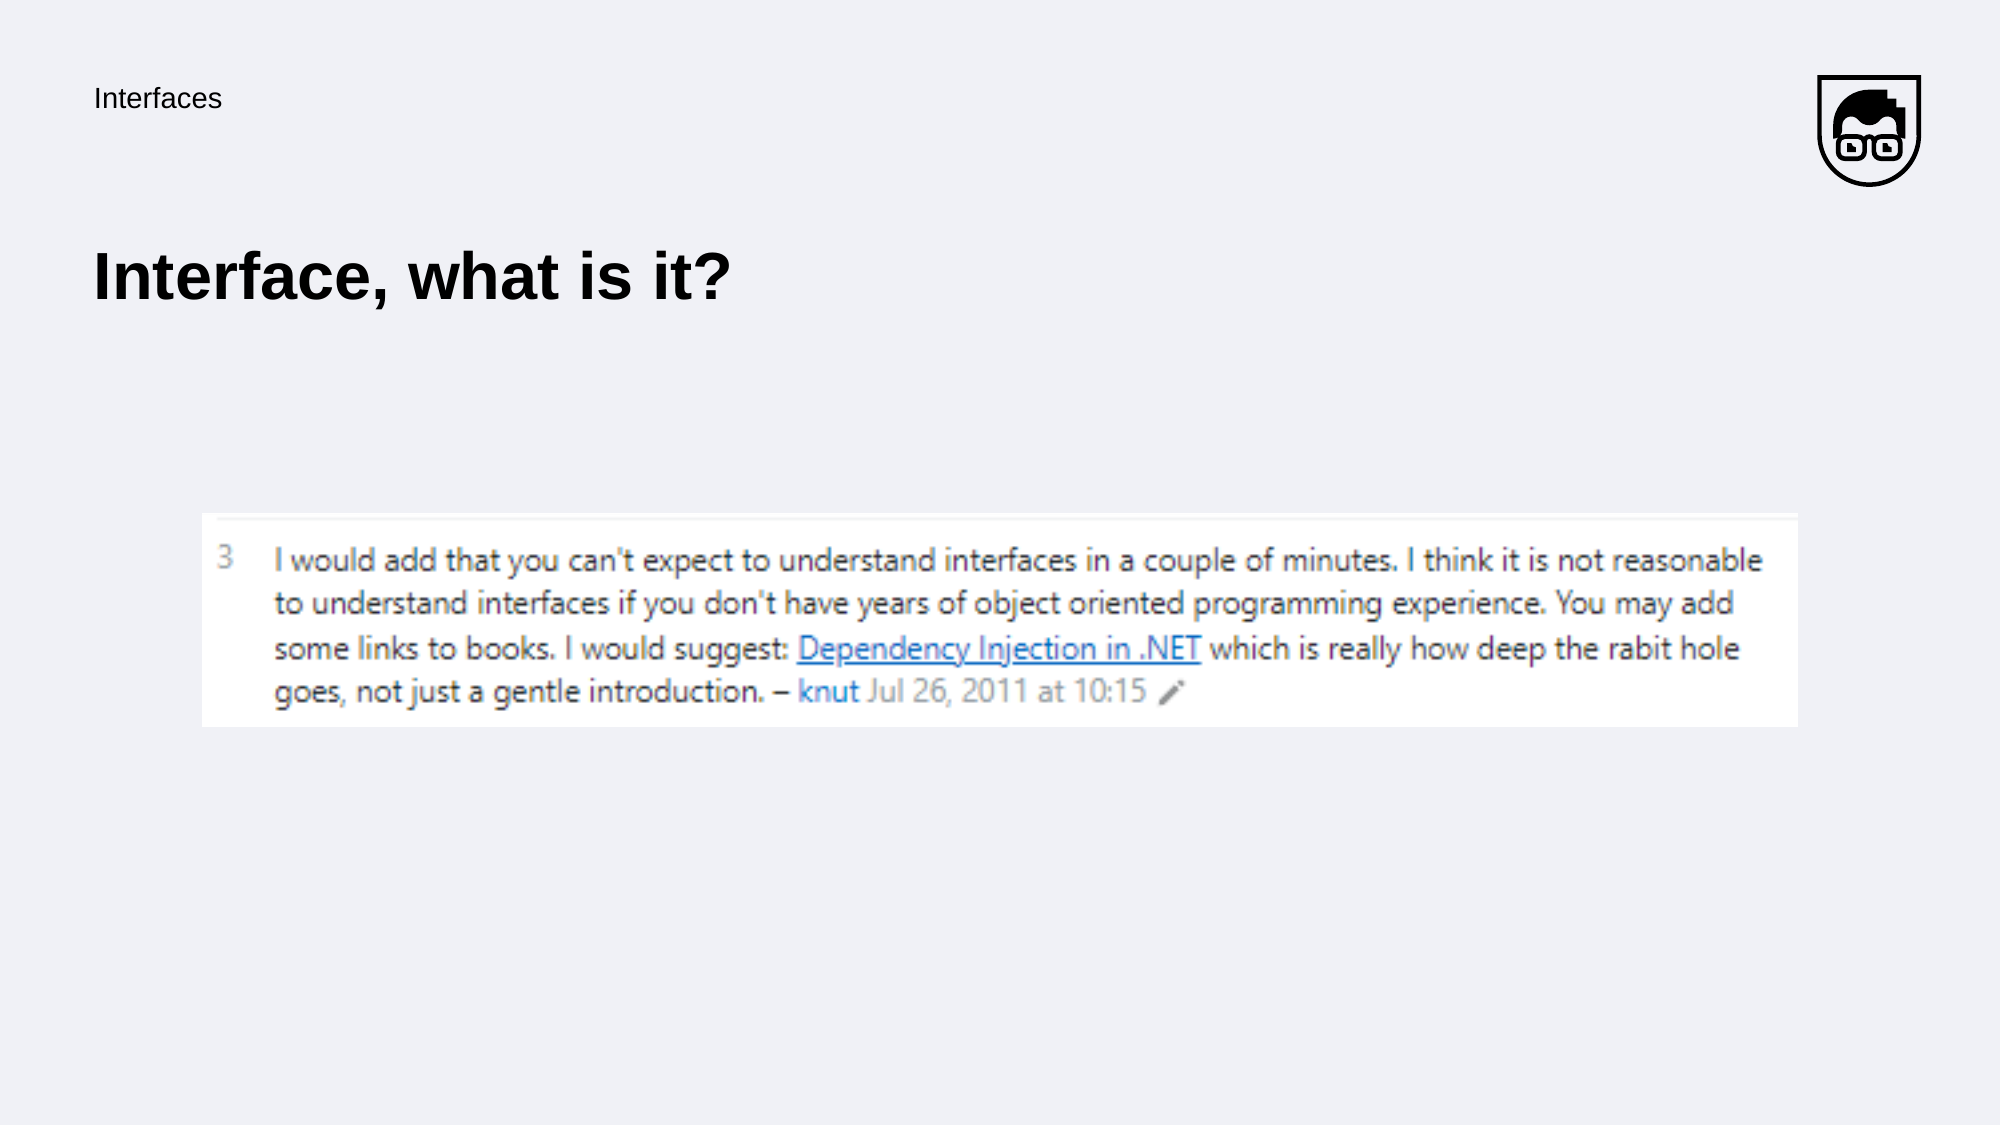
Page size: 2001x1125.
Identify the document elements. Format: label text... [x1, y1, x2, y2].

picture [202, 513, 1798, 727]
list Interfaces [78, 75, 1000, 150]
title Interface, what is it? [78, 224, 1851, 439]
